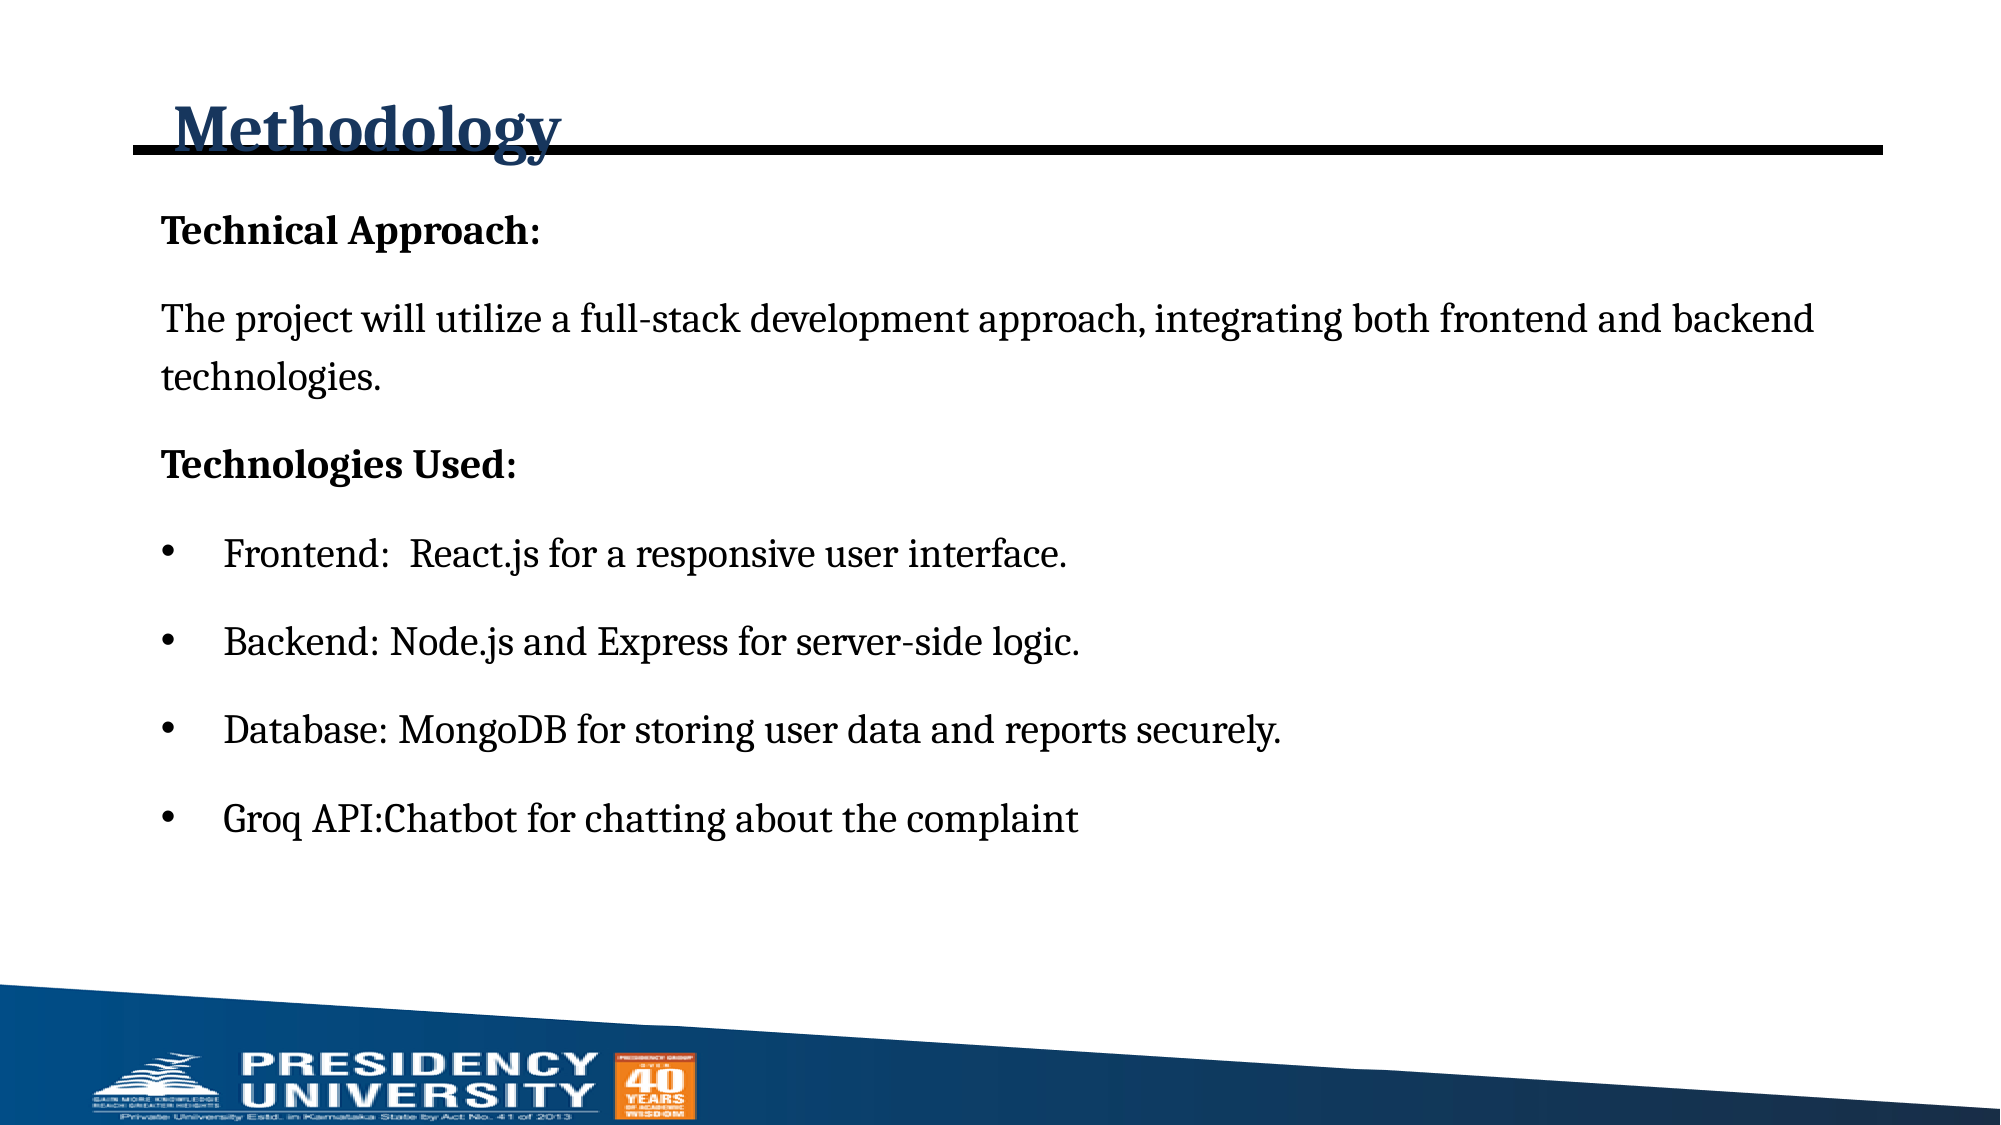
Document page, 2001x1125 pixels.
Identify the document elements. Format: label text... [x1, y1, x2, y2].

picture [0, 982, 2000, 1125]
list Technical Approach: The project will utilize a full-stack development approach, integrating both frontend and backend technologies. Technologies Used: Frontend: React.js for a responsive user interface. Backend: Node.js and Express for server-side logic. Database: MongoDB for storing user data and reports securely. Groq API:Chatbot for chatting about the complaint [133, 187, 1884, 1000]
title Methodology [133, 45, 1884, 125]
